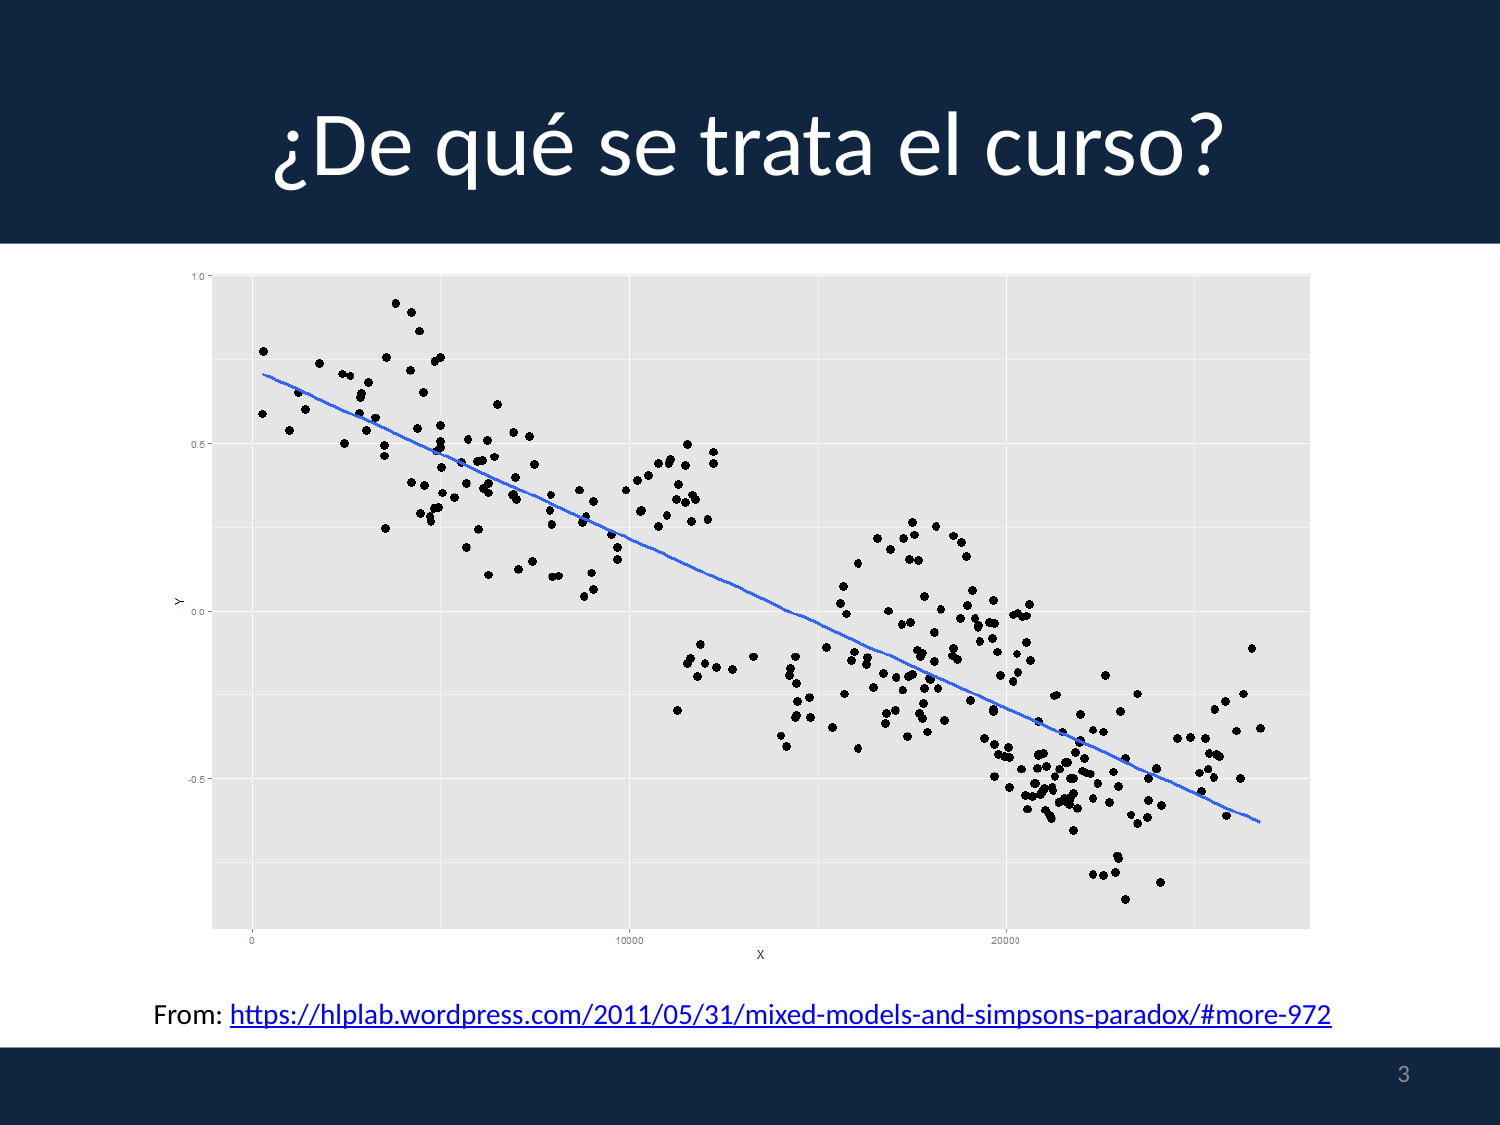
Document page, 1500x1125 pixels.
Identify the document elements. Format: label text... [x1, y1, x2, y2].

picture [0, 0, 1500, 1125]
title ¿De qué se trata el curso? [75, 45, 1425, 233]
text_box From: https://hlplab.wordpress.com/2011/05/31/mixed-models-and-simpsons-paradox/#more-972 [138, 987, 1354, 1038]
slide_number 3 [1074, 1042, 1425, 1103]
